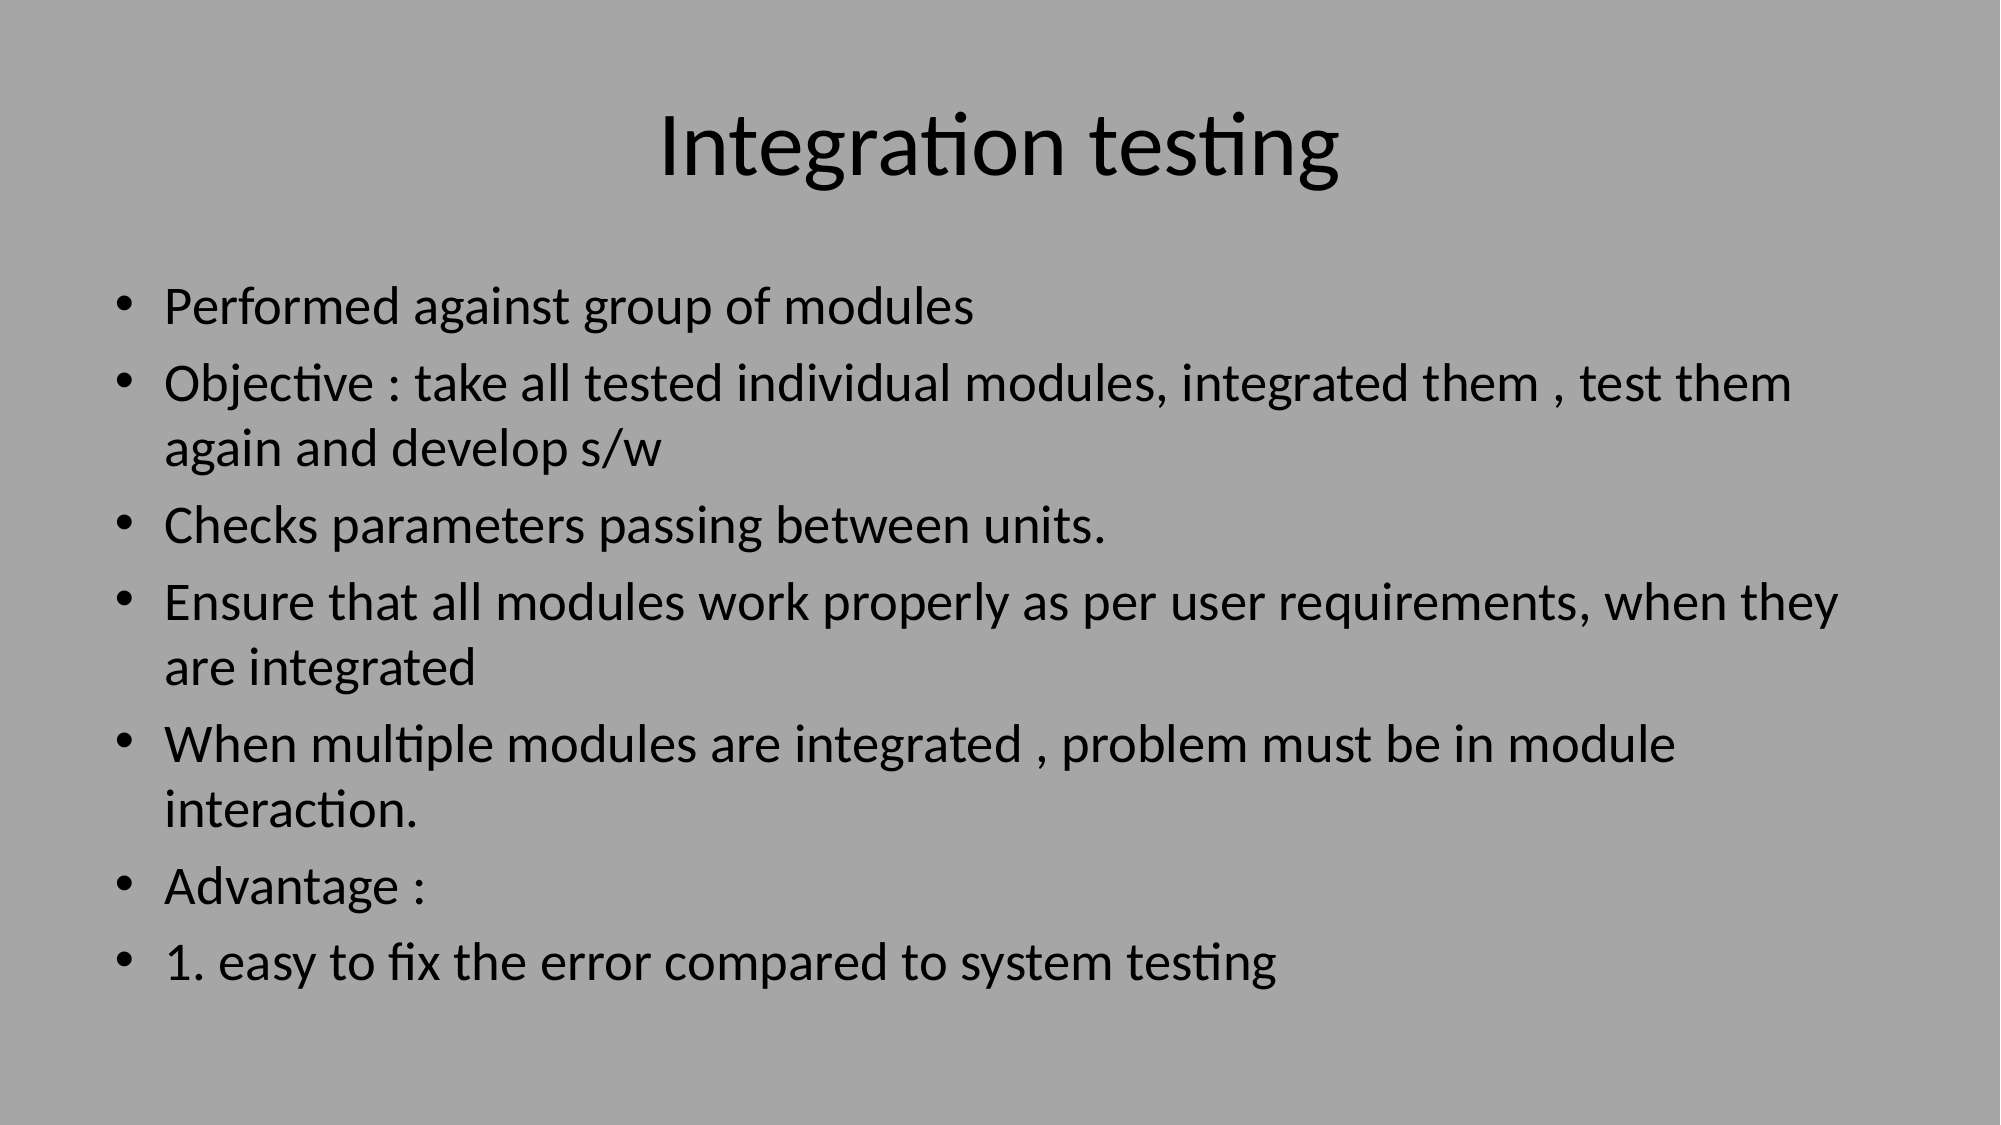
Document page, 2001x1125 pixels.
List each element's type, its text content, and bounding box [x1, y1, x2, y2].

list Performed against group of modules Objective : take all tested individual modules, integrated them , test them again and develop s/w Checks parameters passing between units. Ensure that all modules work properly as per user requirements, when they are integrated When multiple modules are integrated , problem must be in module interaction. Advantage : 1. easy to fix the error compared to system testing [99, 262, 1900, 1005]
title Integration testing [99, 45, 1900, 233]
